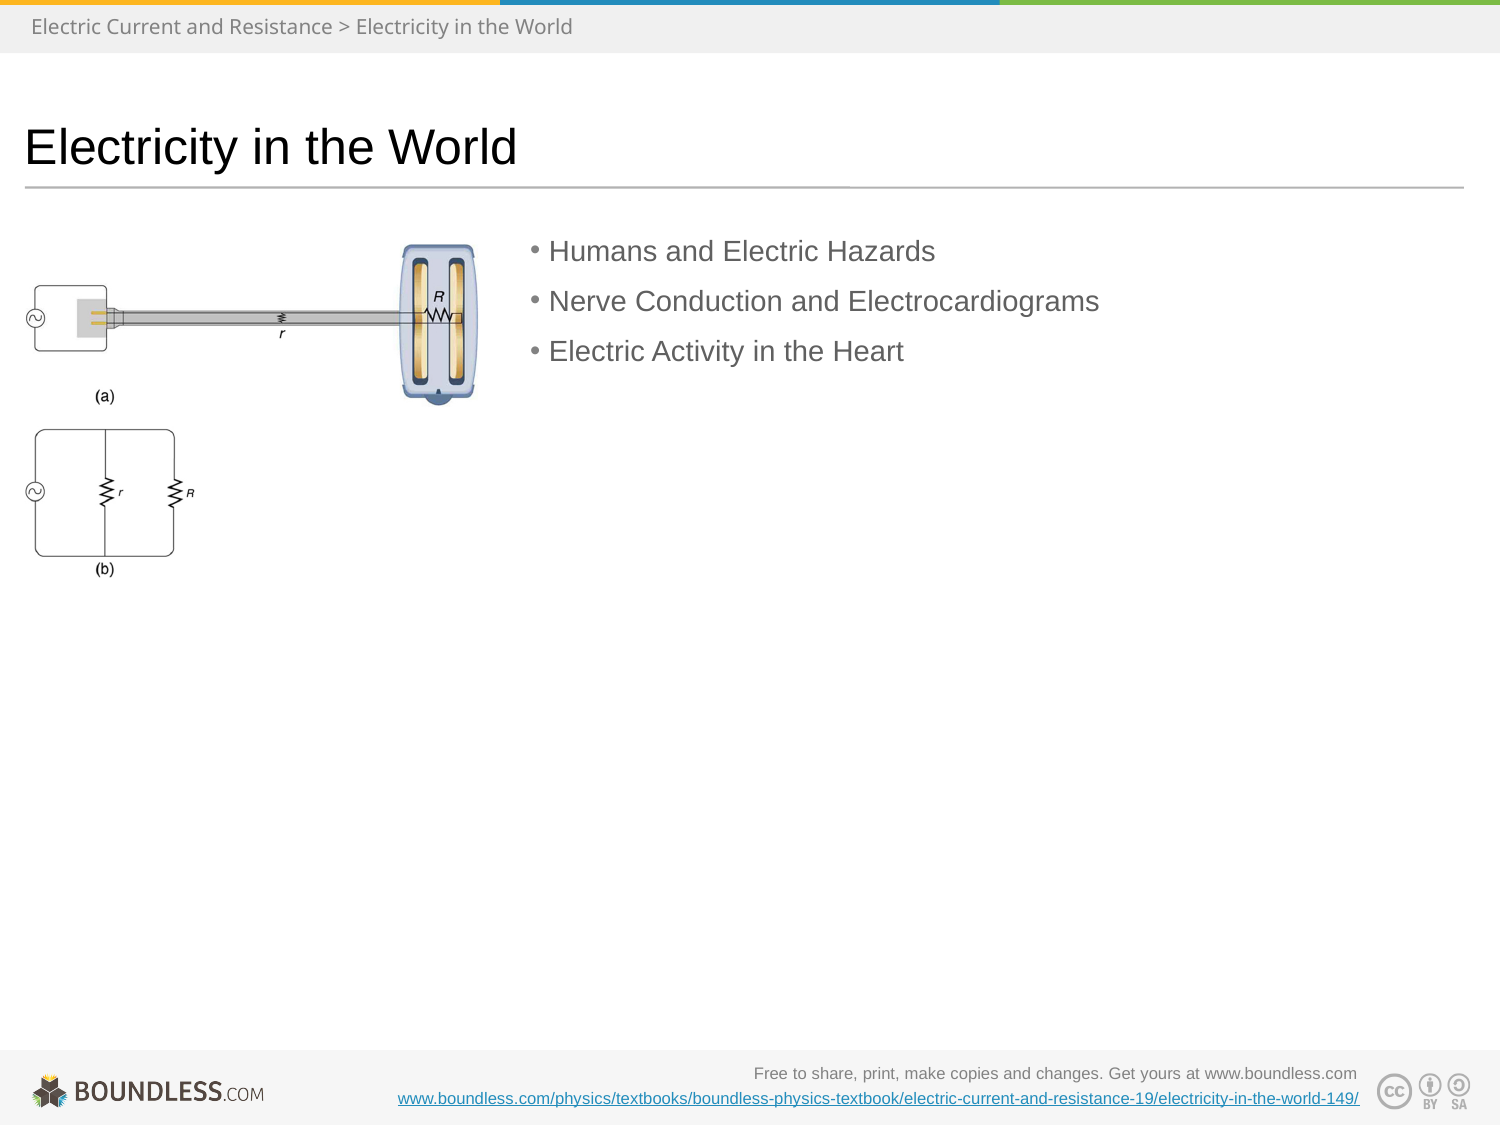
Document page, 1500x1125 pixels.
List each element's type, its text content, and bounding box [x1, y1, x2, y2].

text_box [0, 1050, 1500, 1125]
title Electricity in the World [24, 62, 1450, 175]
text_box [0, 2, 1500, 54]
text_box Electric Current and Resistance > Electricity in the World [31, 13, 1475, 38]
text_box www.boundless.com/physics/textbooks/boundless-physics-textbook/electric-current-and-resistance-19/electricity-in-the-world-149/ [274, 1087, 1361, 1125]
picture [30, 1072, 265, 1109]
list Humans and Electric Hazards Nerve Conduction and Electrocardiograms Electric Activity in the Heart [530, 224, 1460, 1013]
picture [24, 237, 480, 581]
text_box Free to share, print, make copies and changes. Get yours at www.boundless.com [649, 1062, 1359, 1087]
picture [1372, 1070, 1476, 1113]
